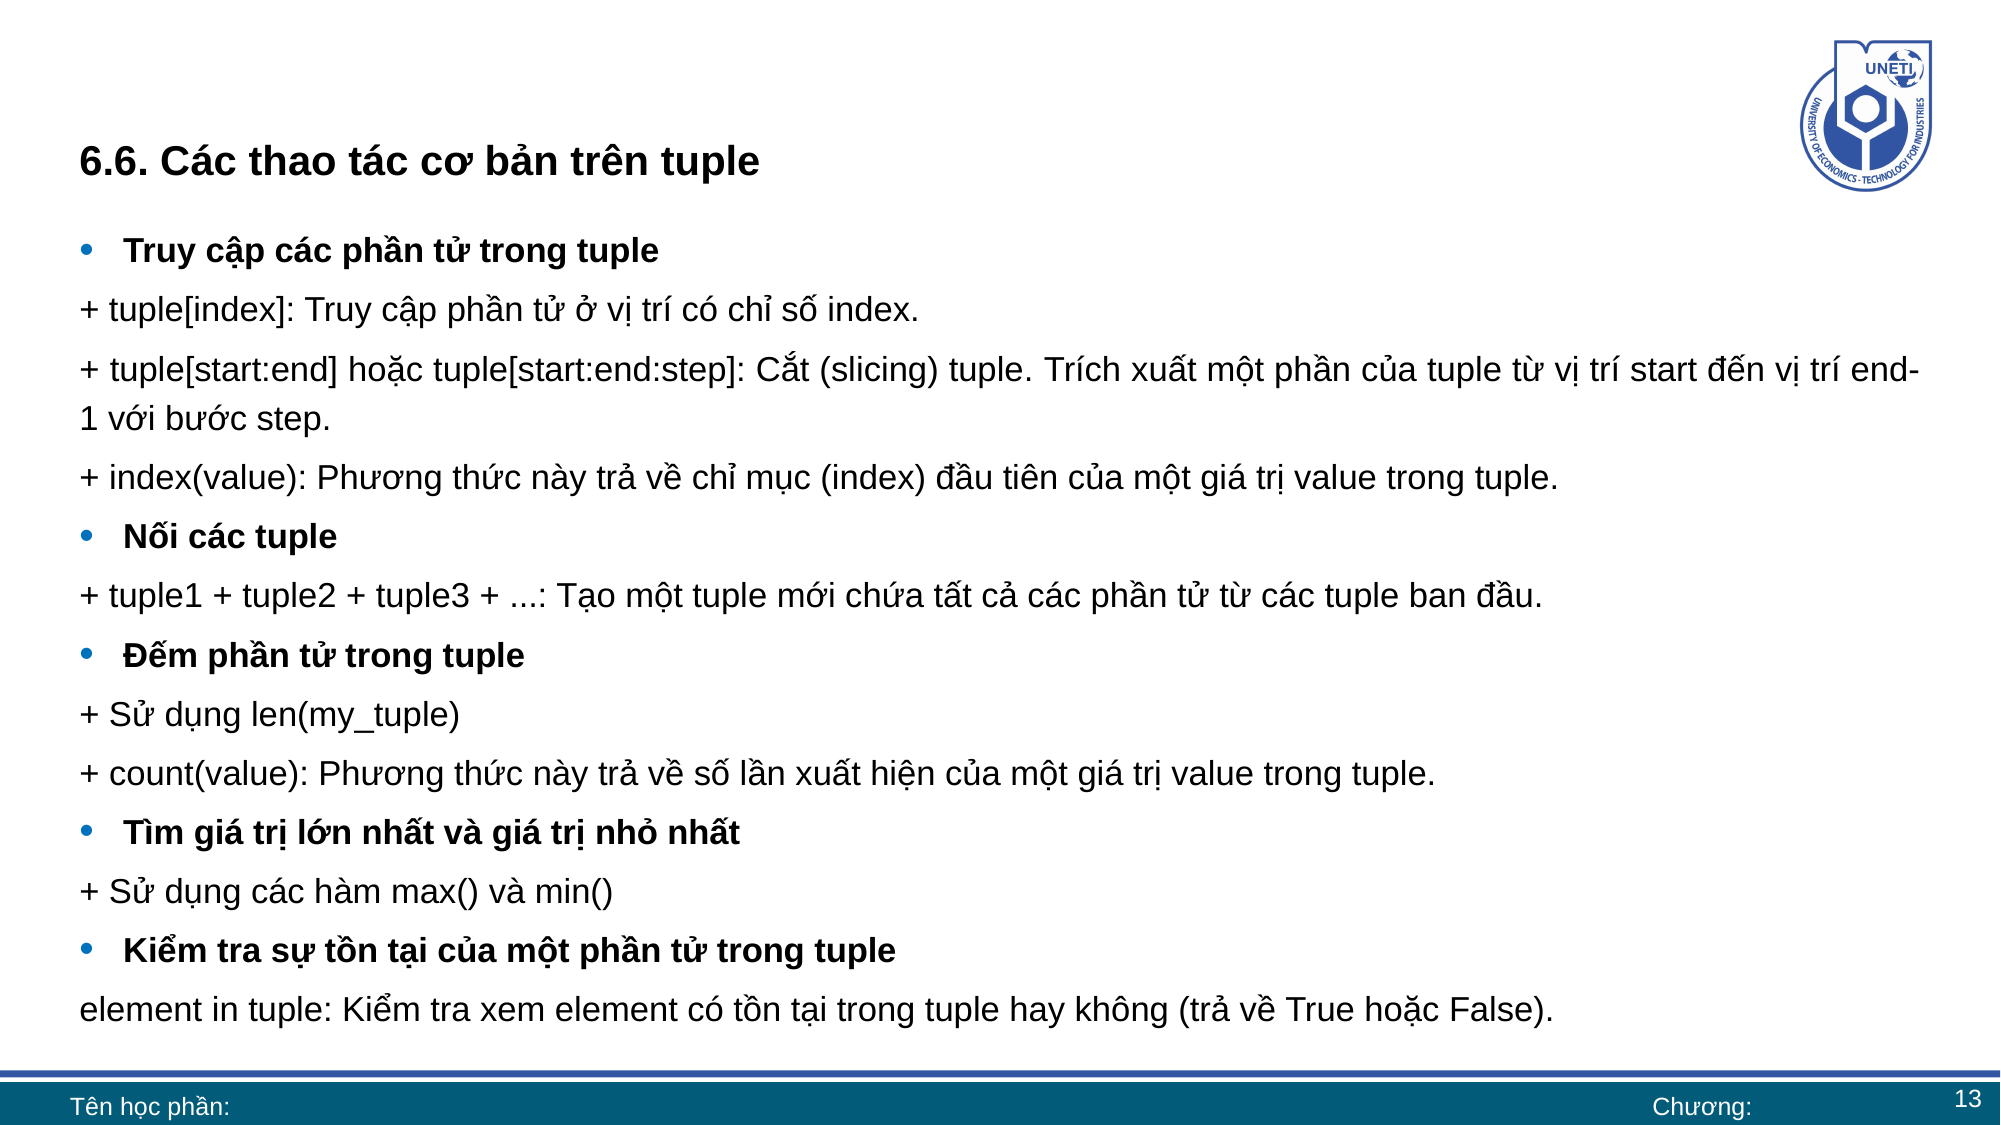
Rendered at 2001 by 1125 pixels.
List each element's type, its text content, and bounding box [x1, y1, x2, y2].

slide_number 13 [1547, 1071, 1998, 1124]
text_box Tên học phần: [55, 1082, 1591, 1125]
picture [1798, 37, 1936, 116]
text_box Chương: [1591, 1082, 1815, 1125]
title 6.6. Các thao tác cơ bản trên tuple [64, 116, 1936, 212]
list Truy cập các phần tử trong tuple + tuple[index]: Truy cập phần tử ở vị trí có chỉ số index. + tuple[start:end] hoặc tuple[start:end:step]: Cắt (slicing) tuple. Trích xuất một phần của tuple từ vị trí start đến vị trí end-1 với bước step. + index(value): Phương thức này trả về chỉ mục (index) đầu tiên của một giá trị value trong tuple. Nối các tuple + tuple1 + tuple2 + tuple3 + ...: Tạo một tuple mới chứa tất cả các phần tử từ các tuple ban đầu. Đếm phần tử trong tuple + Sử dụng len(my_tuple) + count(value): Phương thức này trả về số lần xuất hiện của một giá trị value trong tuple. Tìm giá trị lớn nhất và giá trị nhỏ nhất + Sử dụng các hàm max() và min() Kiểm tra sự tồn tại của một phần tử trong tuple element in tuple: Kiểm tra xem element có tồn tại trong tuple hay không (trả về True hoặc False). [64, 212, 1936, 1038]
